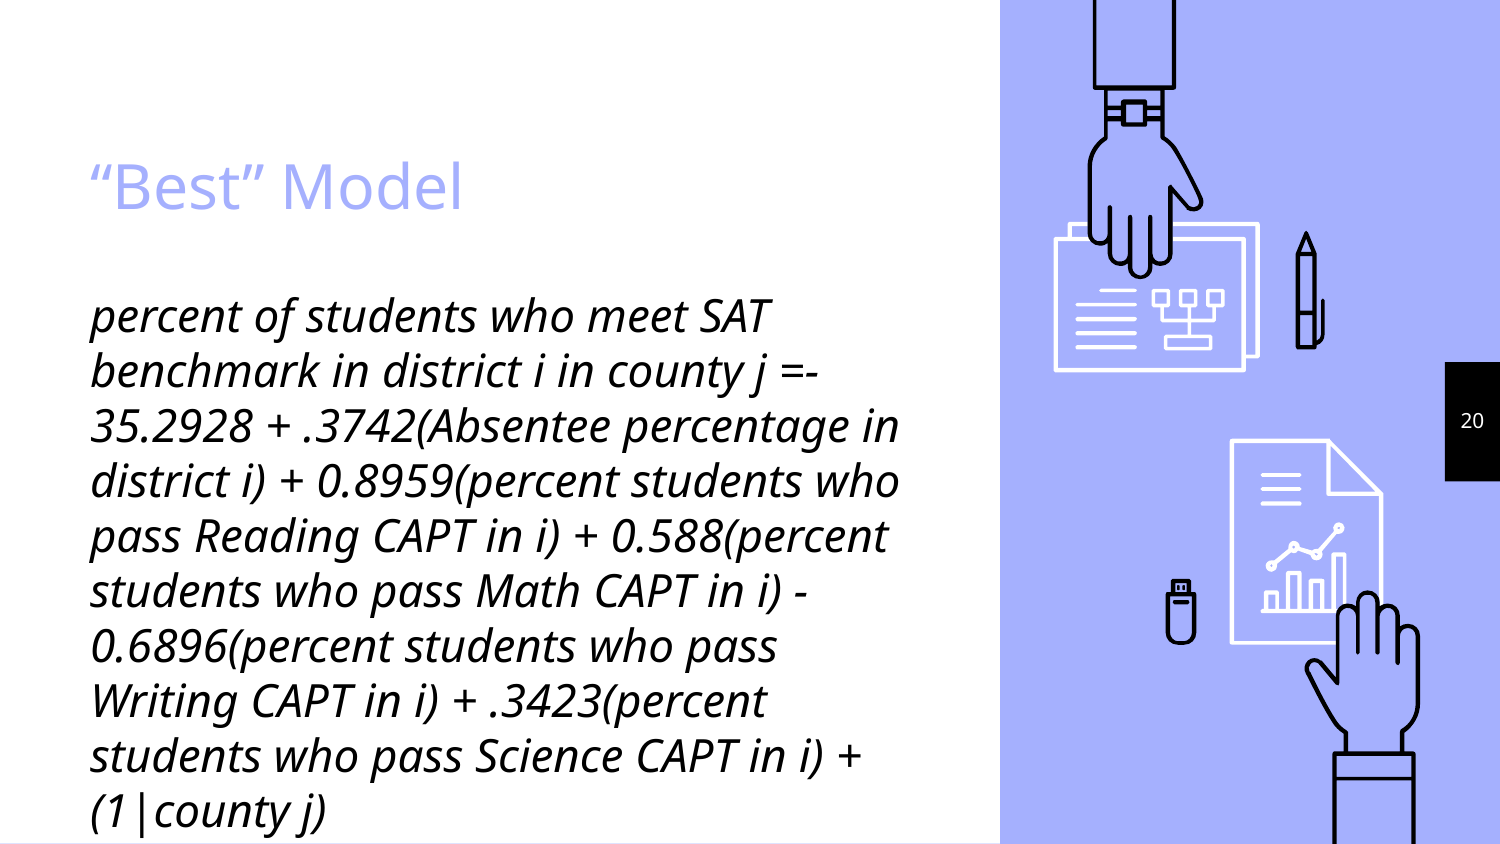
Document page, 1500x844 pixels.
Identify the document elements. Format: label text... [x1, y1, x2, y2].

slide_number ‹#› [1444, 362, 1500, 482]
title “Best” Model [75, 96, 918, 237]
list percent of students who meet SAT benchmark in district i in county j =-35.2928 + .3742(Absentee percentage in district i) + 0.8959(percent students who pass Reading CAPT in i) + 0.588(percent students who pass Math CAPT in i) - 0.6896(percent students who pass Writing CAPT in i) + .3423(percent students who pass Science CAPT in i) + (1|county j) [75, 271, 918, 794]
